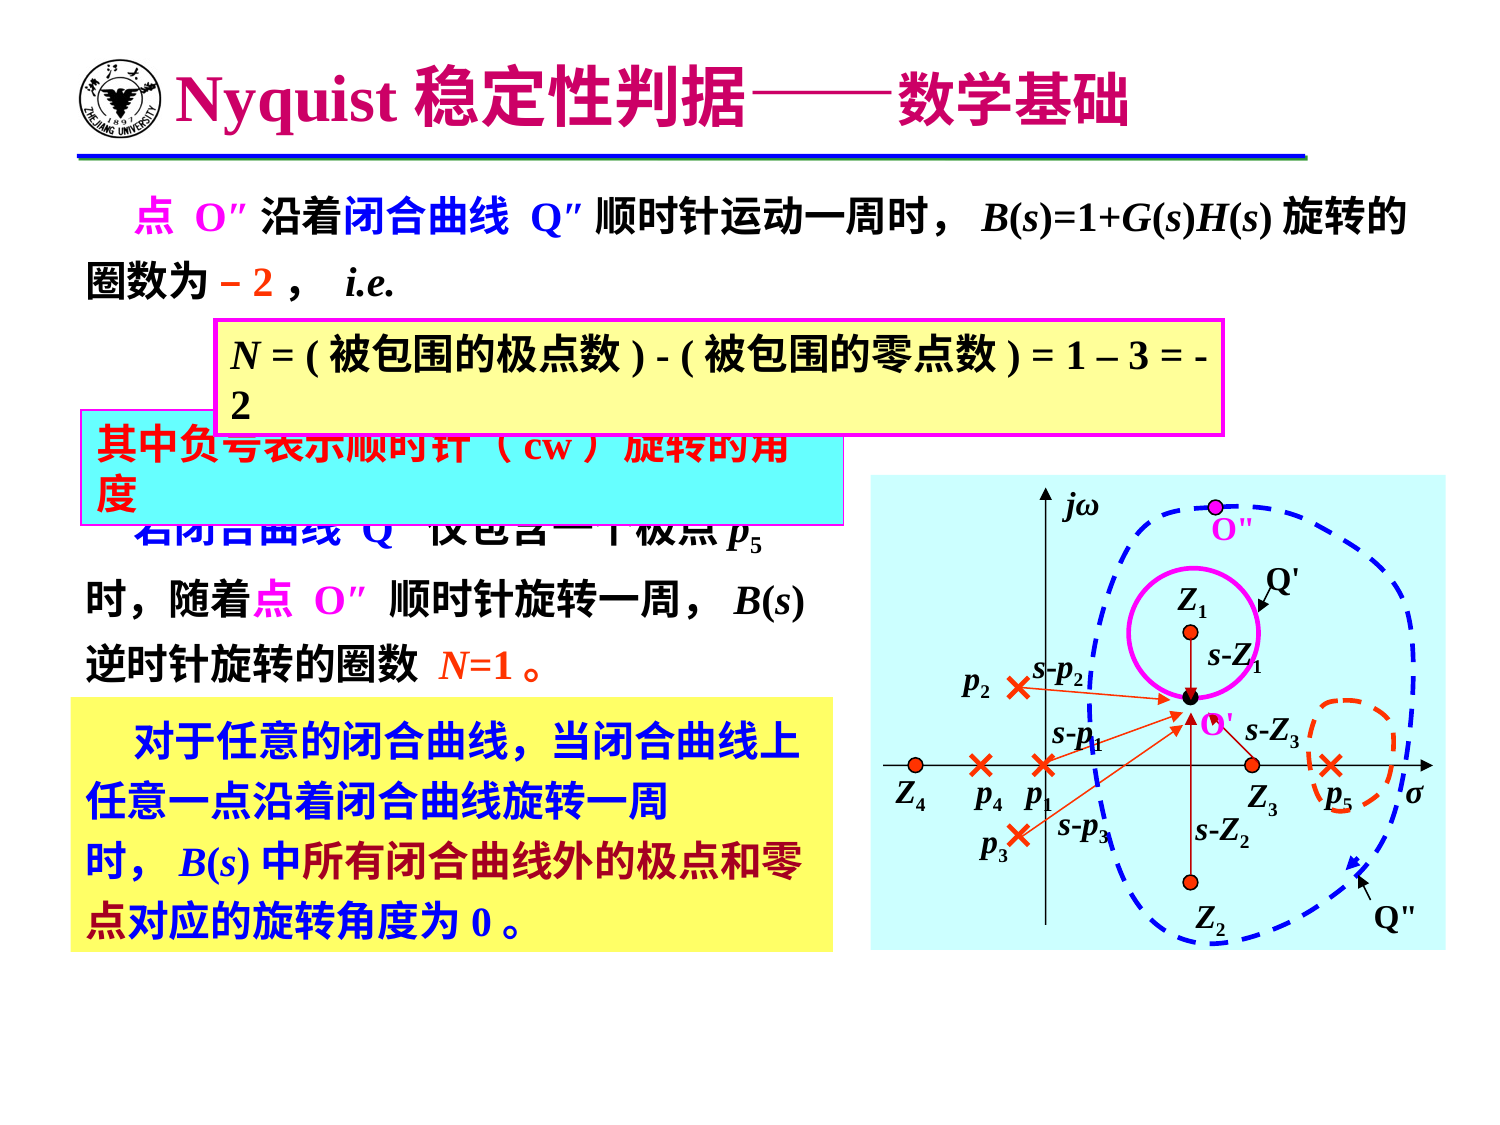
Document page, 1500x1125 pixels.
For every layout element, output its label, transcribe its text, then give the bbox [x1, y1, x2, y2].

text_box p3 [976, 823, 1014, 874]
text_box O" [1208, 499, 1259, 555]
text_box p3 [1009, 813, 1014, 823]
text_box [1308, 700, 1394, 812]
text_box Z2 [1195, 942, 1234, 948]
text_box [908, 757, 923, 762]
text_box p2 [958, 650, 996, 711]
text_box p4 [970, 762, 1009, 823]
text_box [1007, 824, 1029, 846]
text_box 若闭合曲线 Q″仅包含一个极点p5时，随着点 O″ 顺时针旋转一周，B(s)逆时针旋转的圈数 N=1。 [70, 476, 833, 696]
text_box [1345, 857, 1359, 871]
text_box s-Z2 [1195, 800, 1258, 861]
text_box jω [1058, 486, 1109, 530]
text_box 点 O″沿着闭合曲线 Q″顺时针运动一周时，B(s)=1+G(s)H(s)旋转的圈数为 –2， i.e. [70, 167, 1433, 312]
text_box Nyquist稳定性判据——数学基础 [160, 26, 1380, 157]
text_box p5 [1320, 801, 1359, 823]
text_box s-p2 [1032, 637, 1096, 698]
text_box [1007, 677, 1029, 699]
text_box 对于任意的闭合曲线，当闭合曲线上任意一点沿着闭合曲线旋转一周时，B(s)中所有闭合曲线外的极点和零点对应的旋转角度为0。 [70, 697, 833, 952]
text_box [970, 754, 992, 776]
text_box [1089, 507, 1414, 944]
picture [78, 58, 160, 139]
text_box [1358, 874, 1371, 901]
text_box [1320, 754, 1342, 776]
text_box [80, 319, 1224, 477]
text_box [1032, 754, 1054, 776]
text_box σ [1395, 762, 1434, 818]
text_box Z4 [895, 762, 934, 823]
text_box s-p3 [1058, 794, 1121, 855]
text_box p1 [1020, 762, 1059, 823]
text_box [870, 474, 1446, 950]
text_box [1039, 487, 1052, 637]
text_box s-p1 [1052, 702, 1124, 763]
text_box Q" [1370, 887, 1421, 943]
